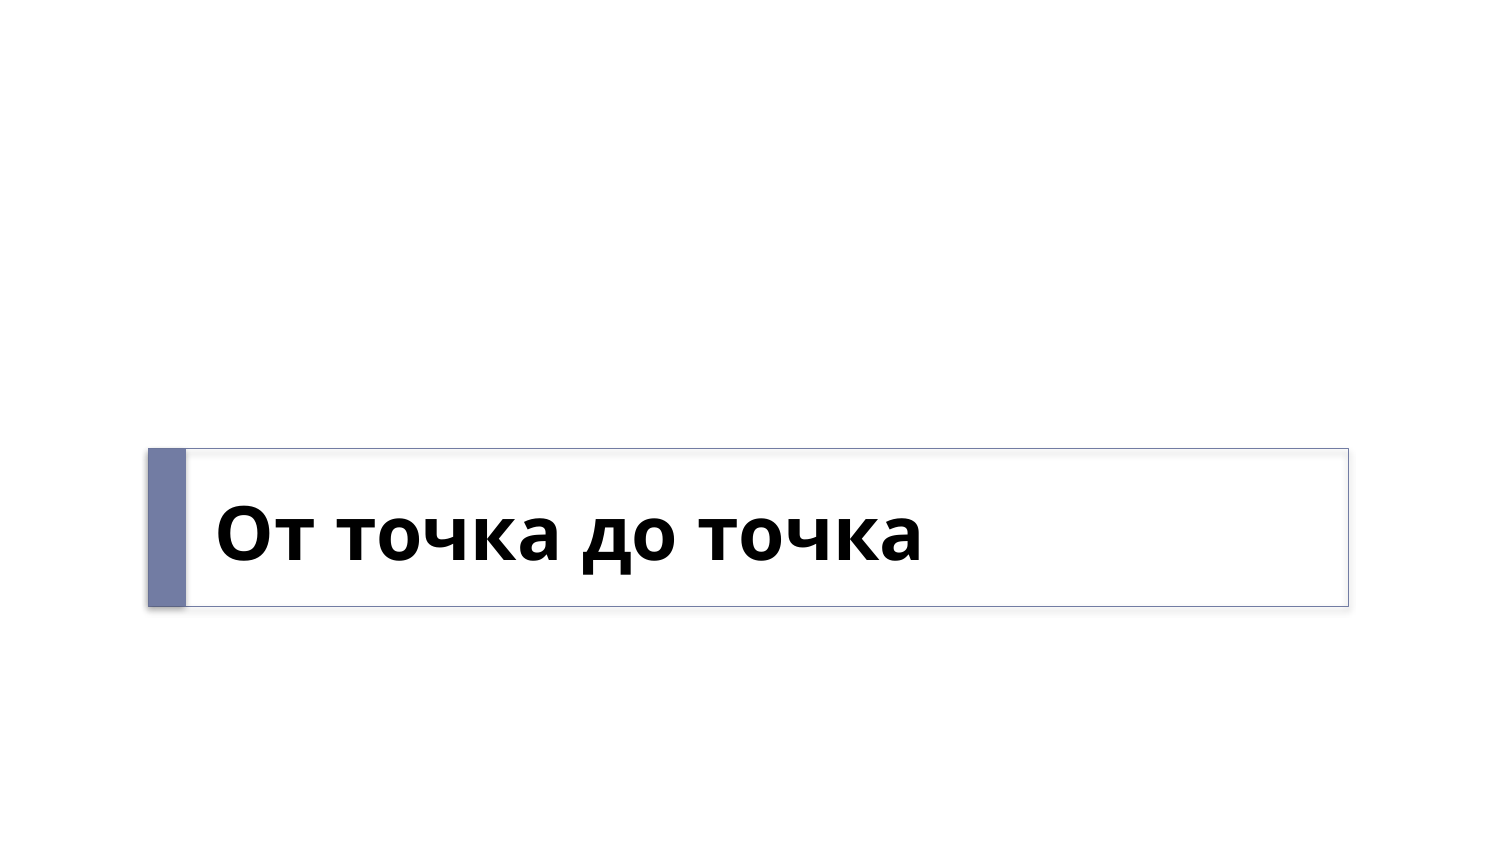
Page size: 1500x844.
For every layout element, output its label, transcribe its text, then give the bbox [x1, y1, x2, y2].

title От точка до точка [200, 478, 1325, 600]
